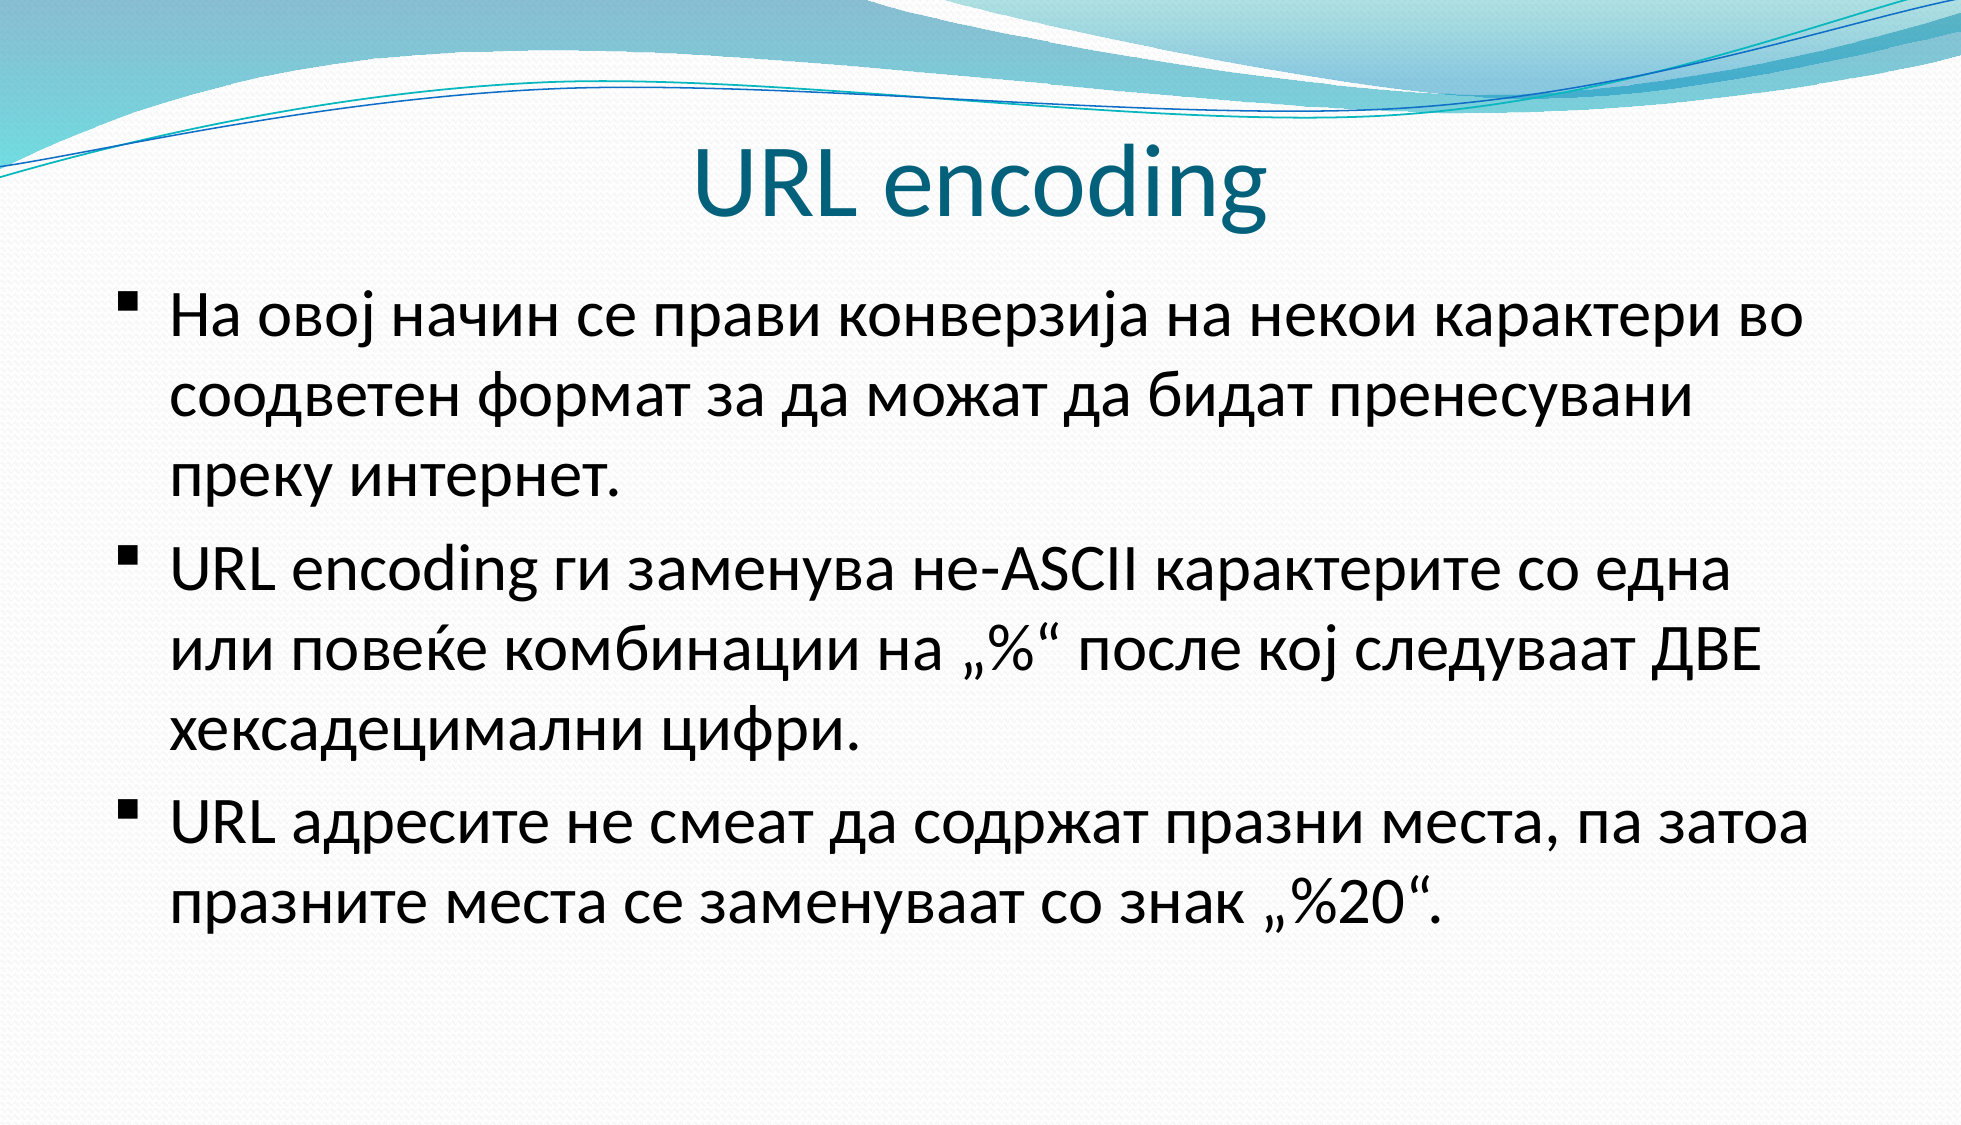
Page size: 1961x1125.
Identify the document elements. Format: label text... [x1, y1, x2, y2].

title URL encoding [98, 50, 1863, 238]
list На овој начин се прави конверзија на некои карактери во соодветен формат за да можат да бидат пренесувани преку интернет. URL encoding ги заменува не-ASCII карактерите со една или повеќе комбинации на „%“ после кој следуваат ДВЕ хексадецимални цифри. URL адресите не смеат да содржат празни места, па затоа празните места се заменуваат со знак „%20“. [98, 262, 1863, 1088]
